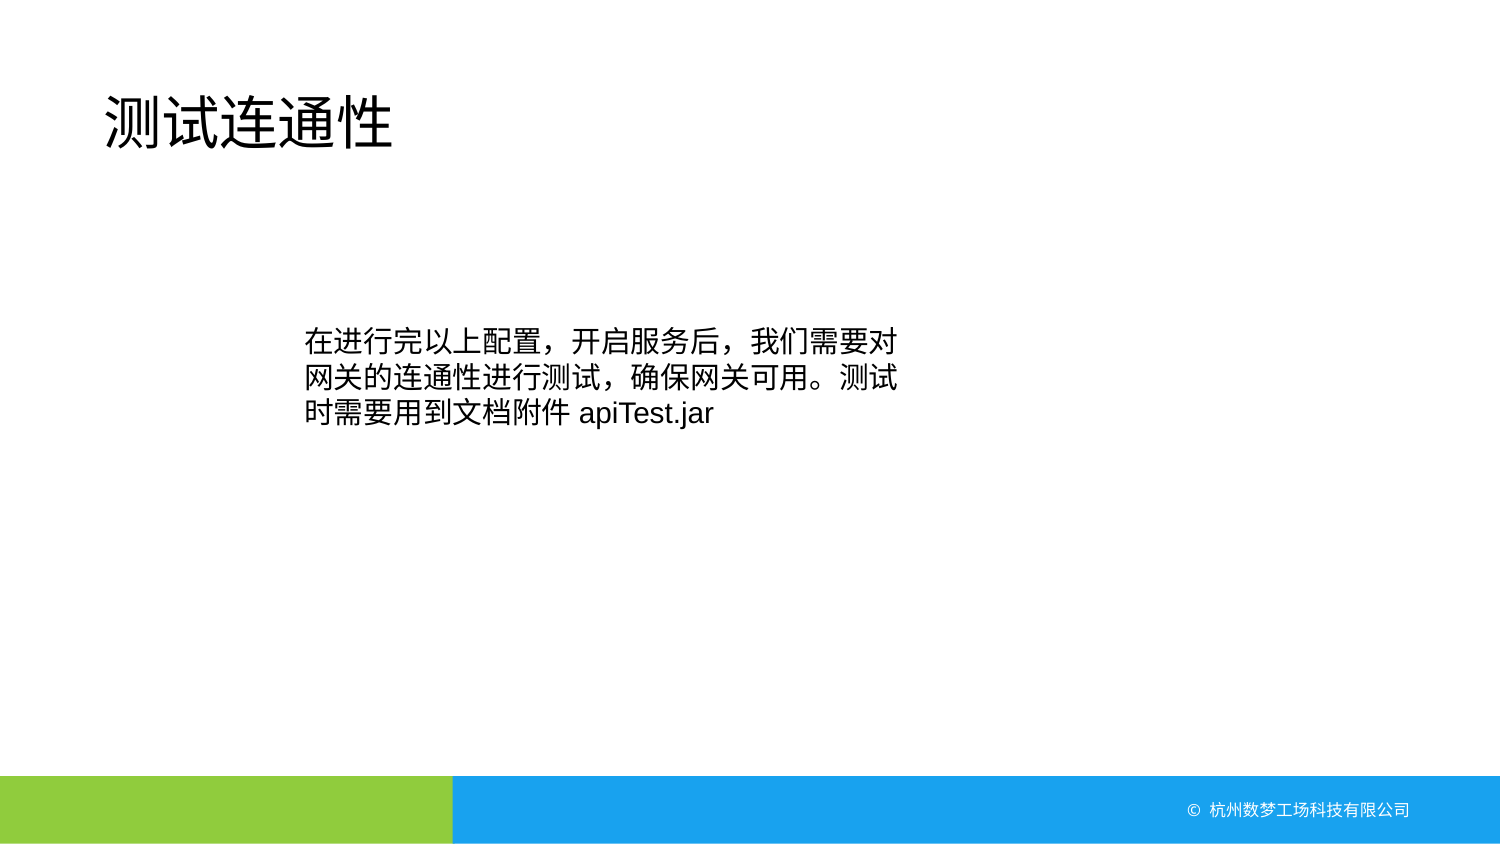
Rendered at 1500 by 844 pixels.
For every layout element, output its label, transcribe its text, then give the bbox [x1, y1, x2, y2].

text_box 测试连通性 [88, 79, 1282, 164]
text_box 在进行完以上配置，开启服务后，我们需要对网关的连通性进行测试，确保网关可用。测试时需要用到文档附件apiTest.jar [289, 315, 939, 438]
